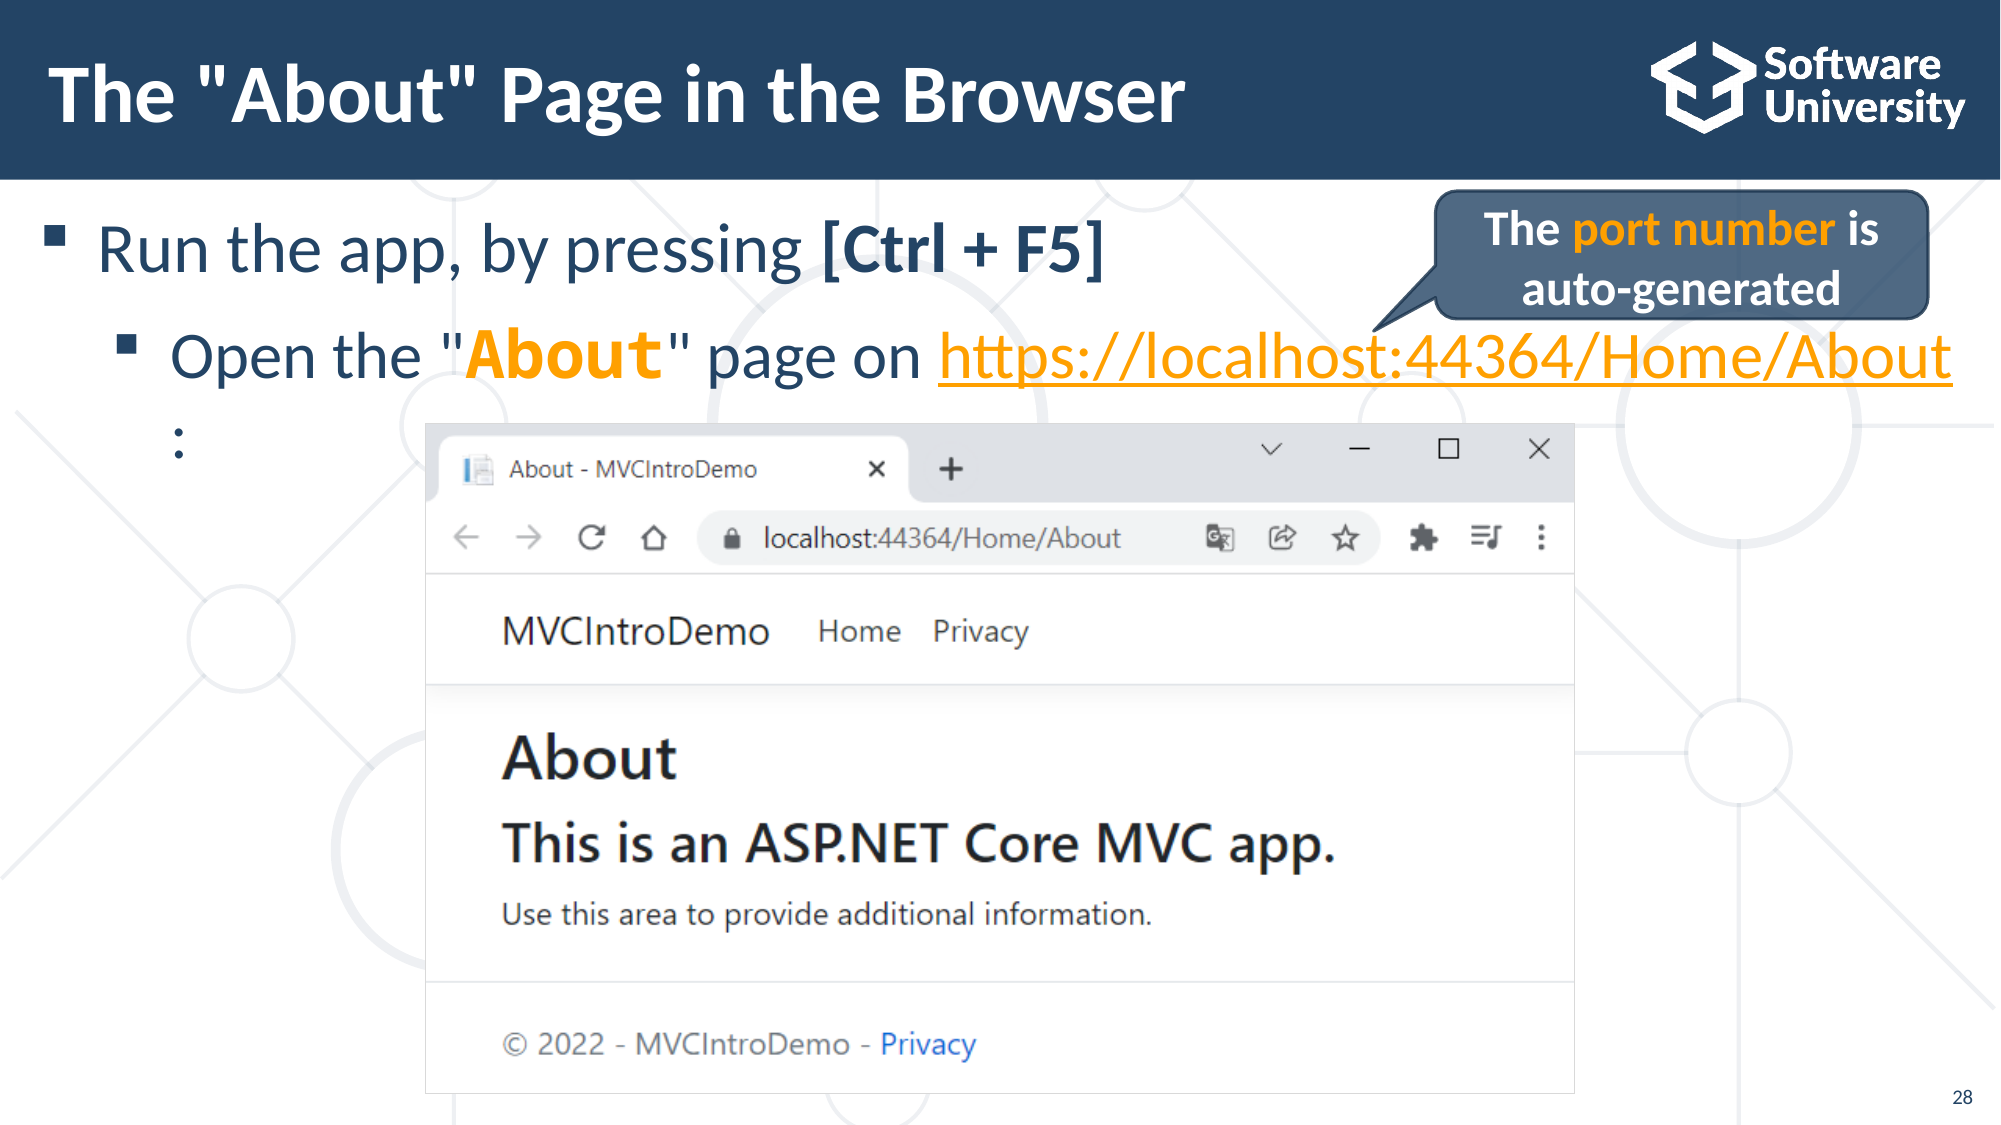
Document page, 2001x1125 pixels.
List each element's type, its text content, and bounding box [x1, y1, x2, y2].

text_box The port number is auto-generated [1371, 188, 1931, 333]
slide_number 28 [1927, 1067, 1989, 1117]
picture [1651, 41, 1966, 134]
picture [425, 423, 1575, 1095]
title The "About" Page in the Browser [31, 16, 1625, 162]
list Run the app, by pressing [Ctrl + F5] Open the "About" page on https://localhost:44364/Home/About: [20, 196, 1979, 1109]
